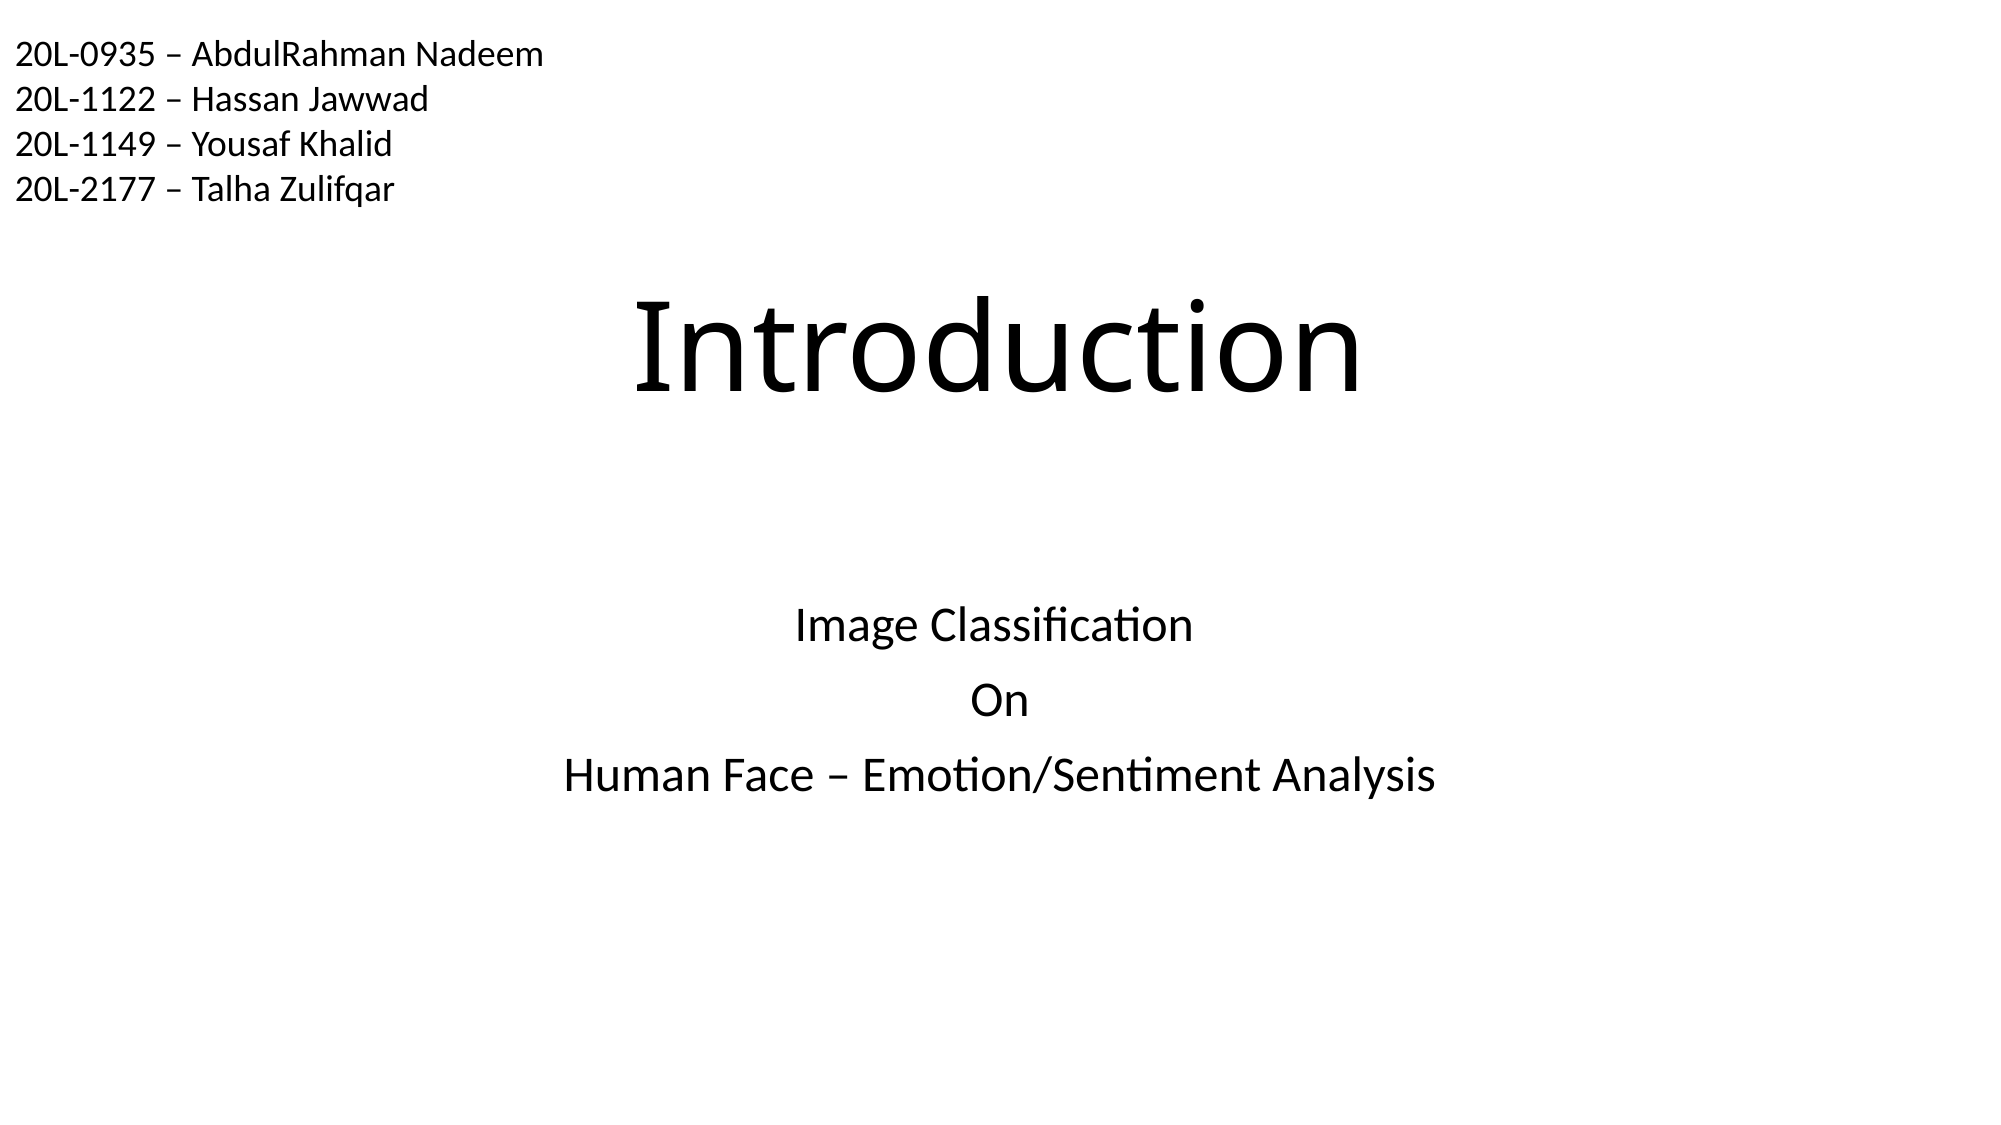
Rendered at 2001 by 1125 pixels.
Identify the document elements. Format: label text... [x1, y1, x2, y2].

title Introduction [249, 184, 1750, 576]
subtitle Image Classification On Human Face – Emotion/Sentiment Analysis [249, 590, 1750, 863]
text_box 20L-0935 – AbdulRahman Nadeem 20L-1122 – Hassan Jawwad 20L-1149 – Yousaf Khalid 20L-2177 – Talha Zulifqar [0, 21, 1066, 217]
